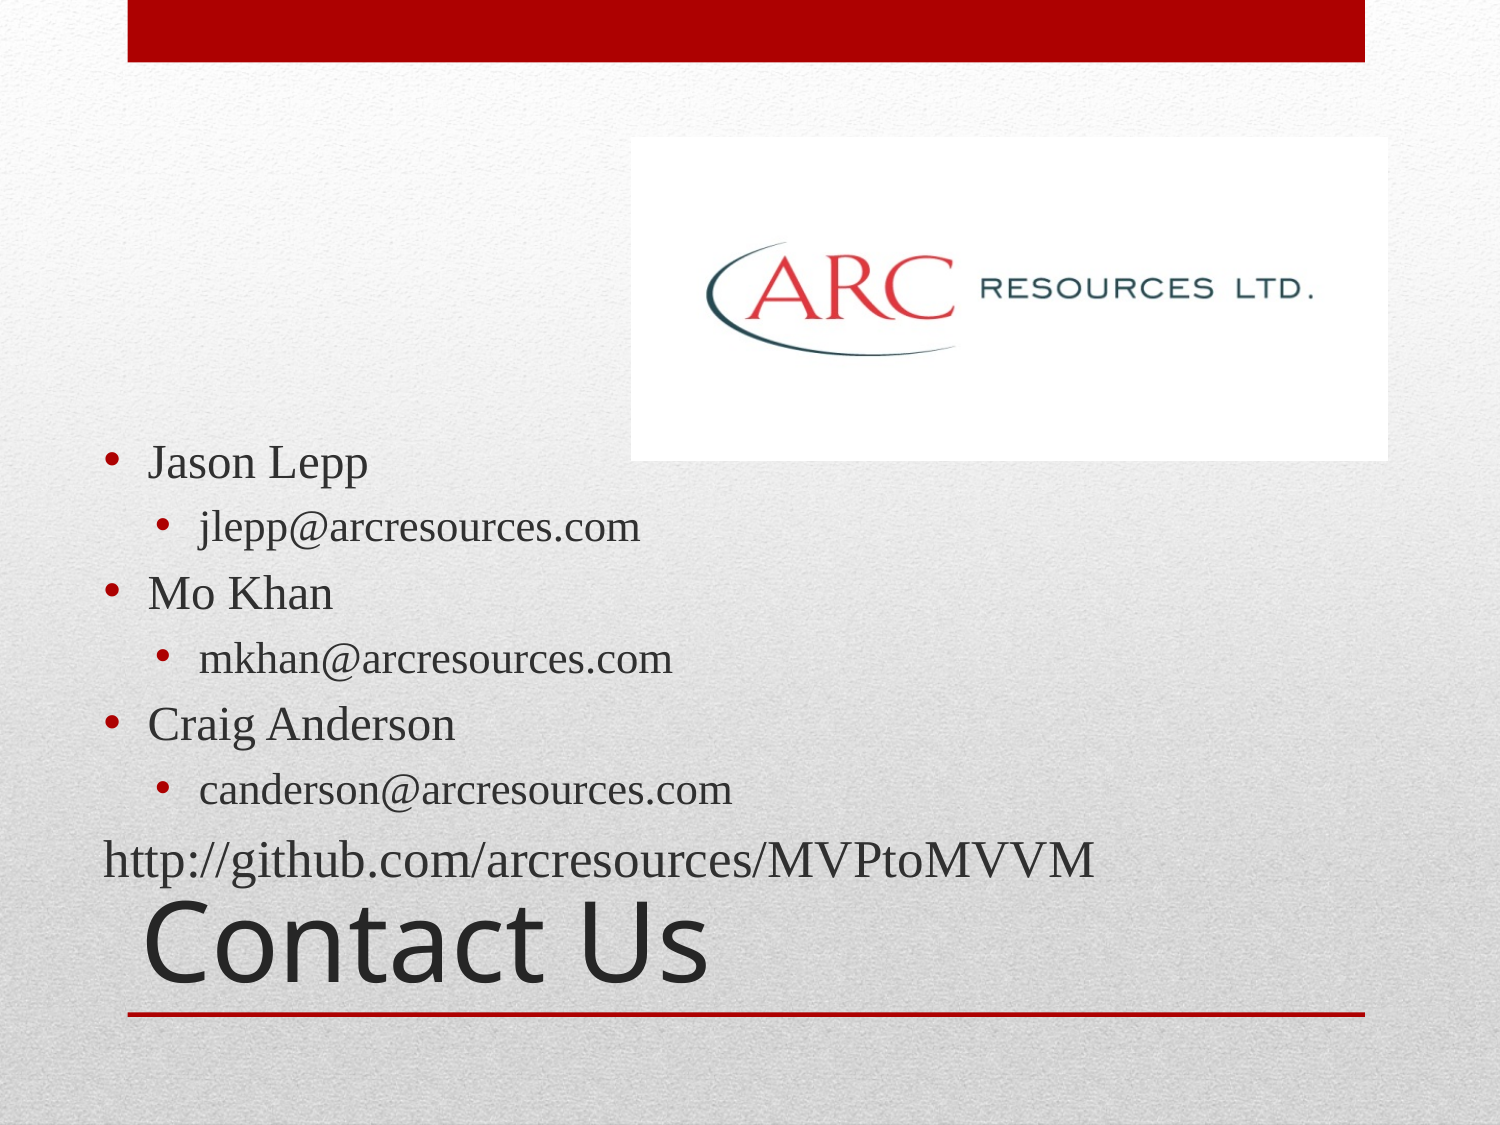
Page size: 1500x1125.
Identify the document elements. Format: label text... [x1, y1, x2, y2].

title Contact Us [125, 897, 1238, 1013]
picture [631, 136, 1389, 462]
list Jason Lepp jlepp@arcresources.com Mo Khan mkhan@arcresources.com Craig Anderson canderson@arcresources.com http://github.com/arcresources/MVPtoMVVM [88, 420, 1431, 897]
